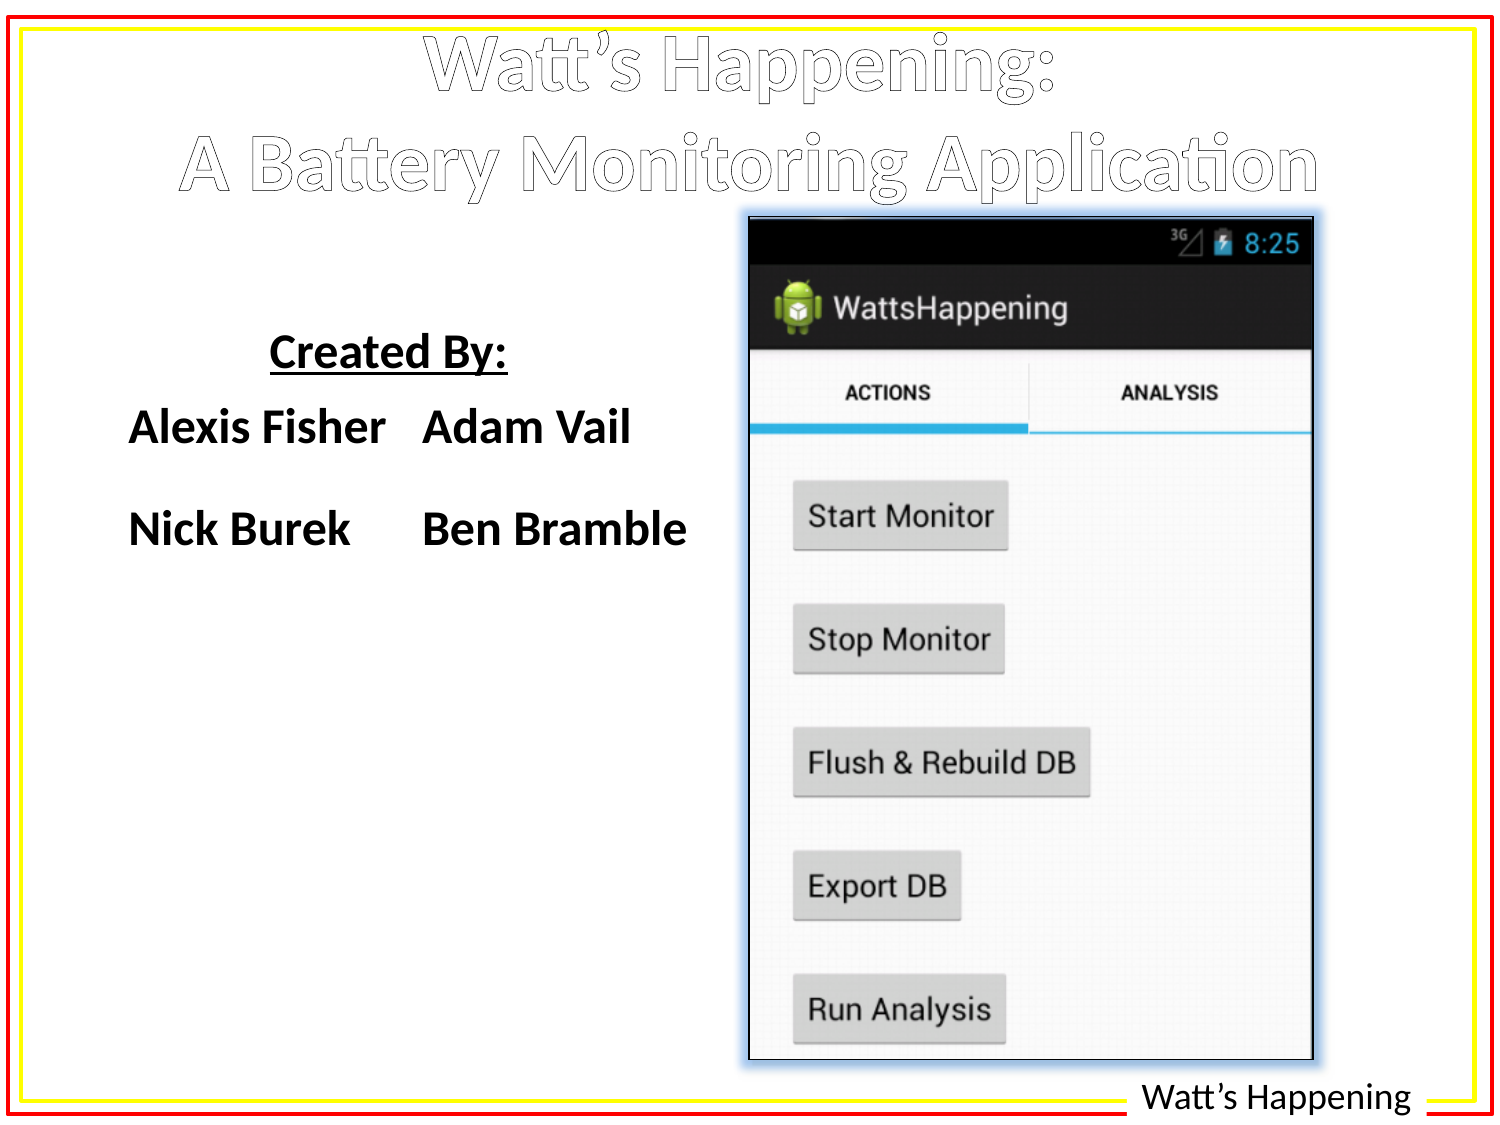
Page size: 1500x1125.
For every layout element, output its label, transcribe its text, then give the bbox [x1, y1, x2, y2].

text_box Alexis Fisher [113, 385, 407, 461]
text_box Ben Bramble [407, 488, 735, 564]
text_box Nick Burek [113, 487, 408, 563]
picture [749, 217, 1313, 1060]
text_box Adam Vail [407, 385, 701, 461]
text_box Created By: [254, 310, 549, 386]
text_box Watt’s Happening: A Battery Monitoring Application [0, 0, 1500, 215]
